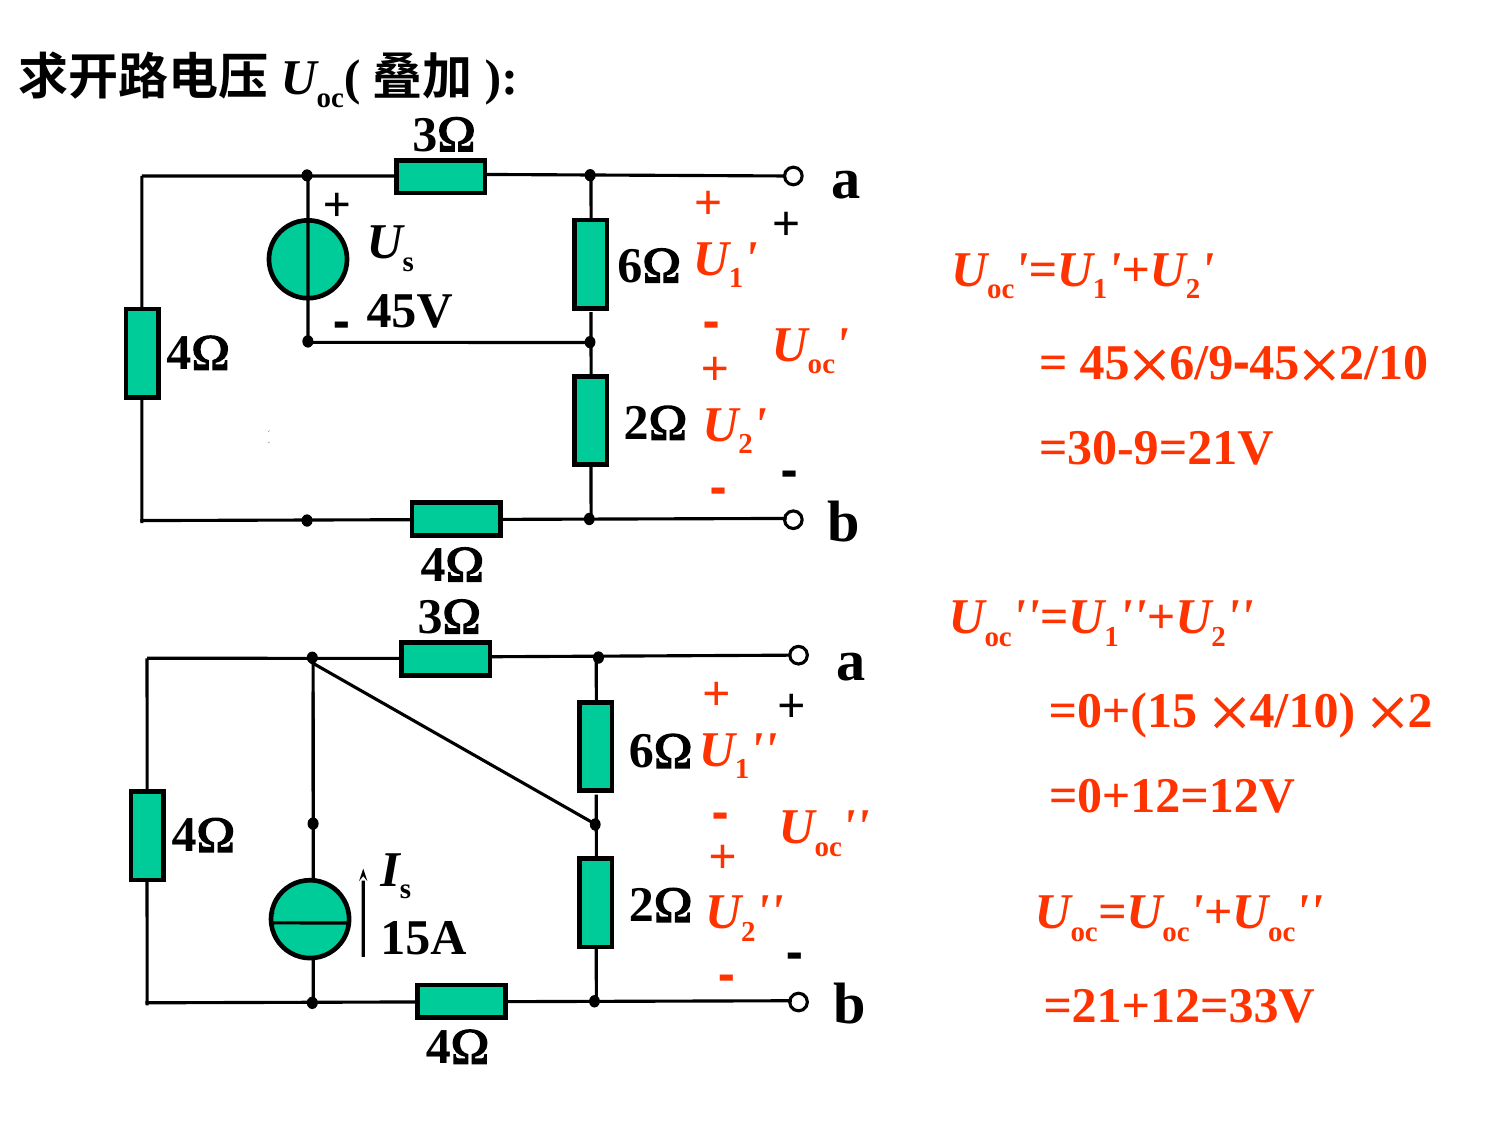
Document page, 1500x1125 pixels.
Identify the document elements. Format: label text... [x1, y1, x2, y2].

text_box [125, 93, 876, 580]
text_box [130, 575, 891, 1082]
text_box Uoc'=U1'+U2' = 456/9-452/10 =30-9=21V [936, 228, 1483, 482]
text_box Uoc''=U1''+U2'' =0+(15 4/10) 2 =0+12=12V [933, 576, 1452, 830]
text_box 求开路电压Uoc(叠加): [3, 37, 533, 121]
text_box Uoc=Uoc'+Uoc'' =21+12=33V [1019, 871, 1339, 1040]
